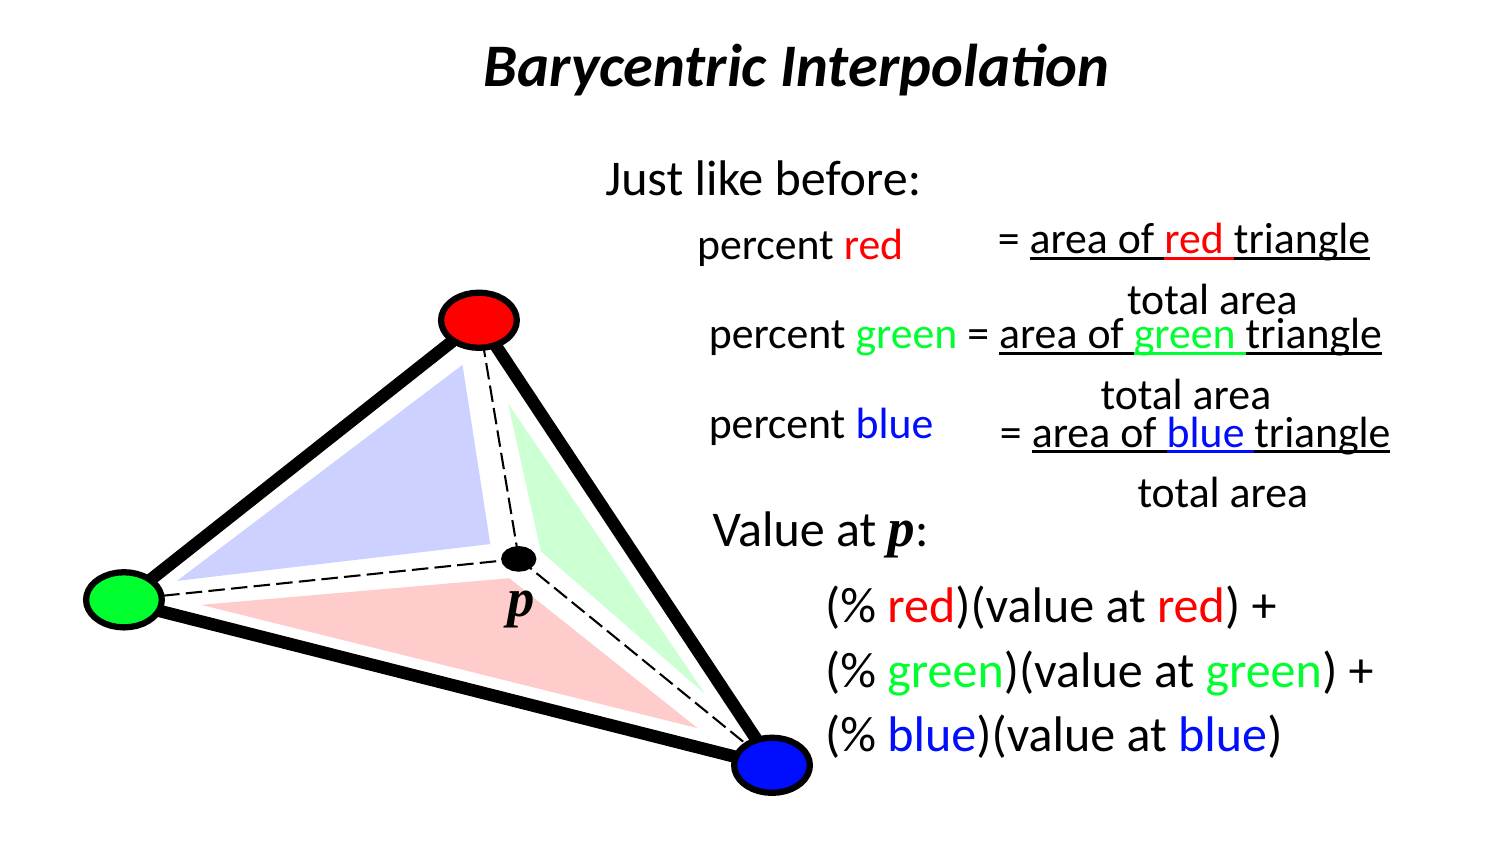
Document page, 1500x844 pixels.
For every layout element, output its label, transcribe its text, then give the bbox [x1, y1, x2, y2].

text_box percent blue [706, 394, 962, 439]
text_box percent green = area of green triangle total area [706, 296, 1462, 380]
text_box Barycentric Interpolation [303, 25, 1170, 134]
text_box [734, 737, 810, 793]
text_box Value at p: (% red)(value at red) + (% green)(value at green) + (% blue)(value at blue) [710, 492, 1462, 713]
text_box [151, 341, 757, 757]
text_box [86, 572, 162, 628]
text_box = area of blue triangle total area [997, 394, 1437, 478]
text_box [501, 546, 537, 567]
text_box p [505, 561, 540, 617]
text_box [441, 292, 517, 348]
text_box = area of red triangle total area [995, 201, 1412, 285]
text_box Just like before: percent red [603, 145, 963, 246]
